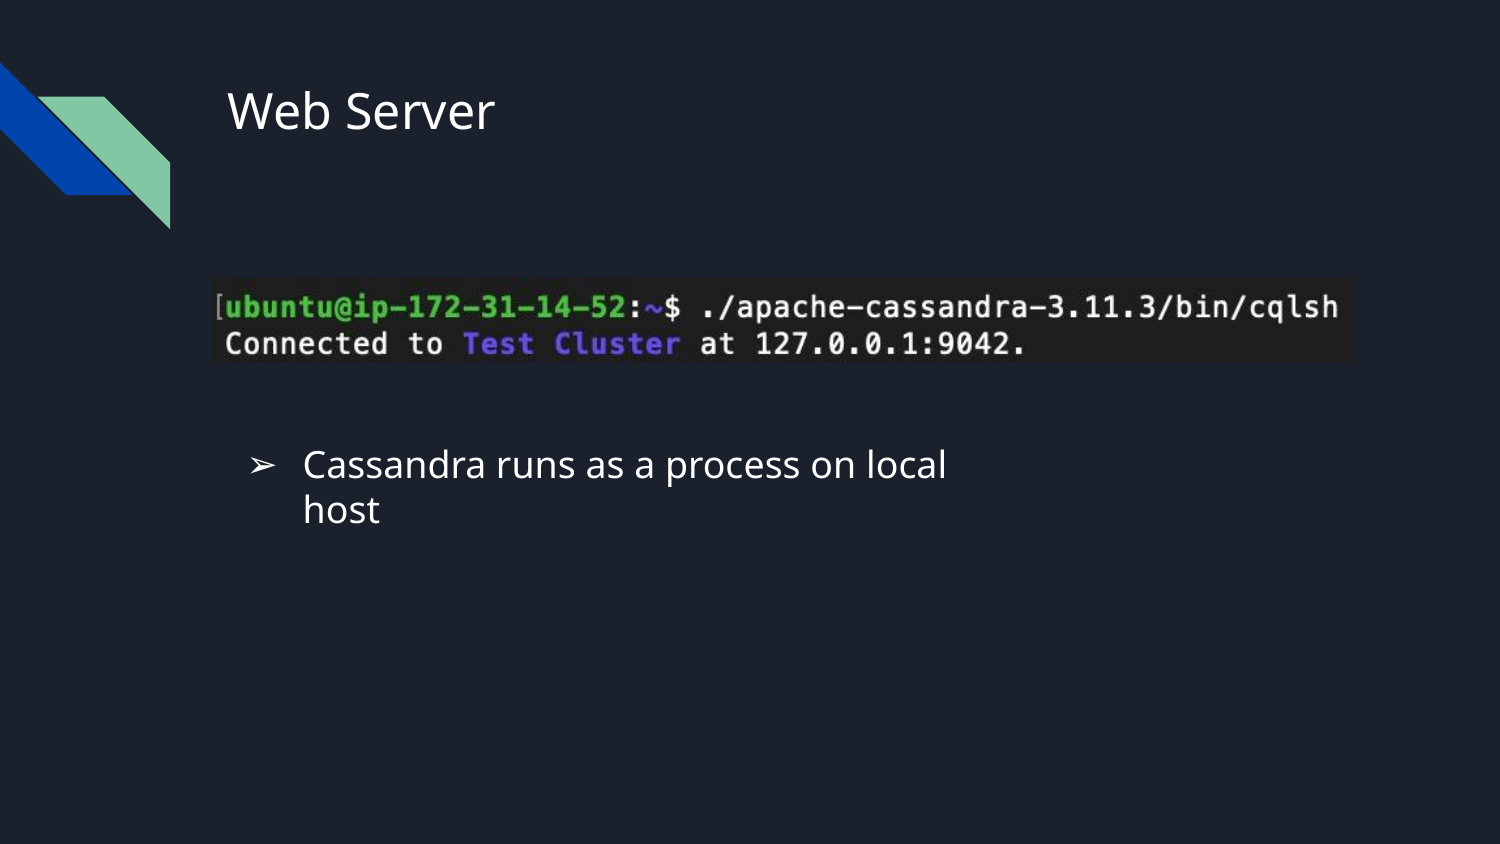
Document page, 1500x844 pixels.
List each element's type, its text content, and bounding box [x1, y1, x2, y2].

text_box Cassandra runs as a process on local host [212, 426, 1020, 552]
title Web Server [212, 64, 1368, 215]
picture [212, 278, 1353, 363]
